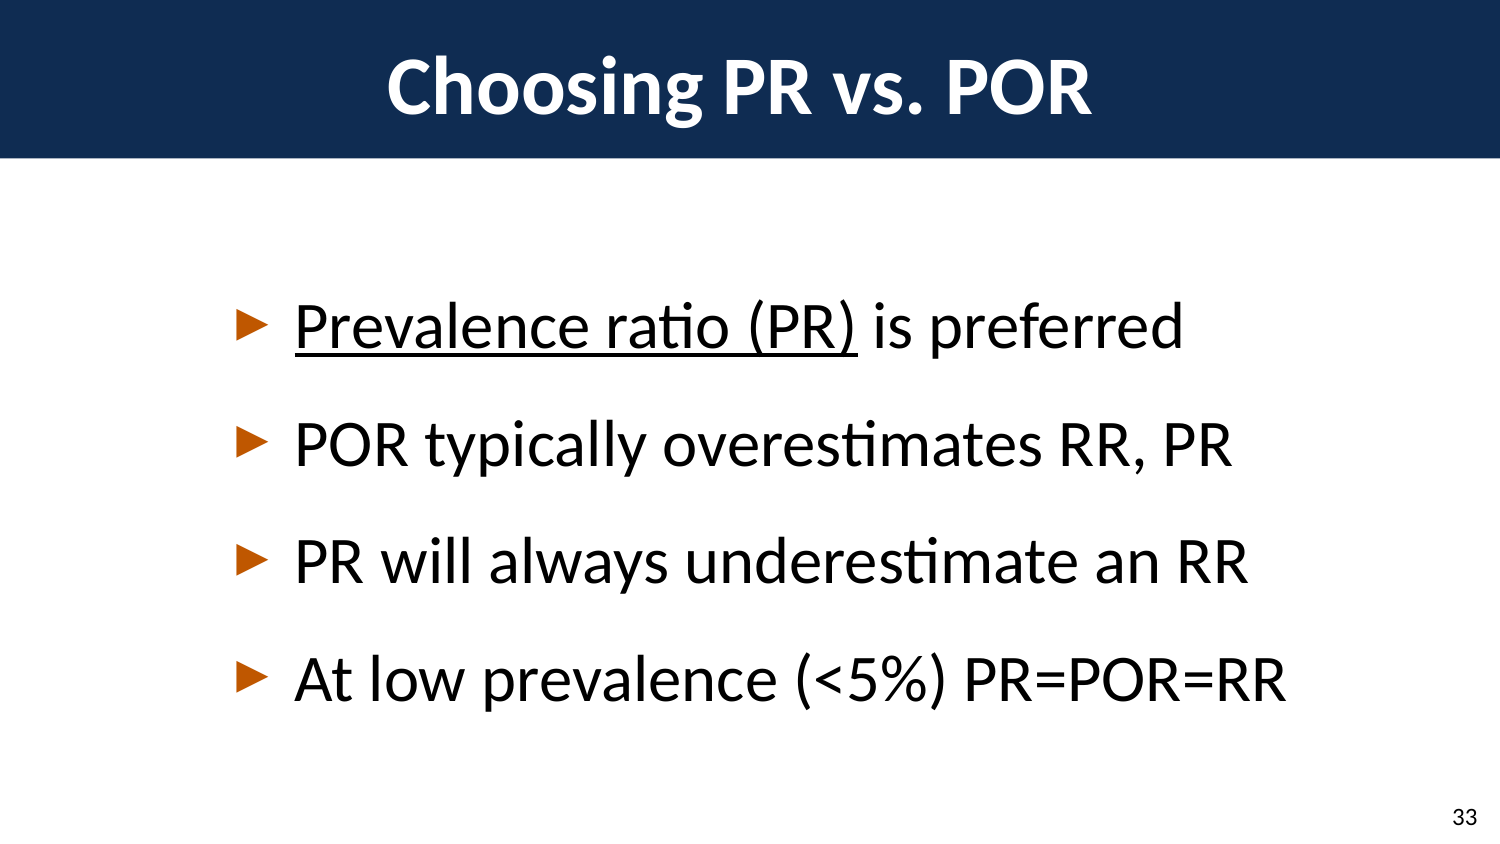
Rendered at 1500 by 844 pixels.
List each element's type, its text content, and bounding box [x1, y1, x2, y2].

list Prevalence ratio (PR) is preferred POR typically overestimates RR, PR PR will always underestimate an RR At low prevalence (<5%) PR=POR=RR [211, 274, 1379, 735]
title Choosing PR vs. POR [159, 34, 1322, 128]
